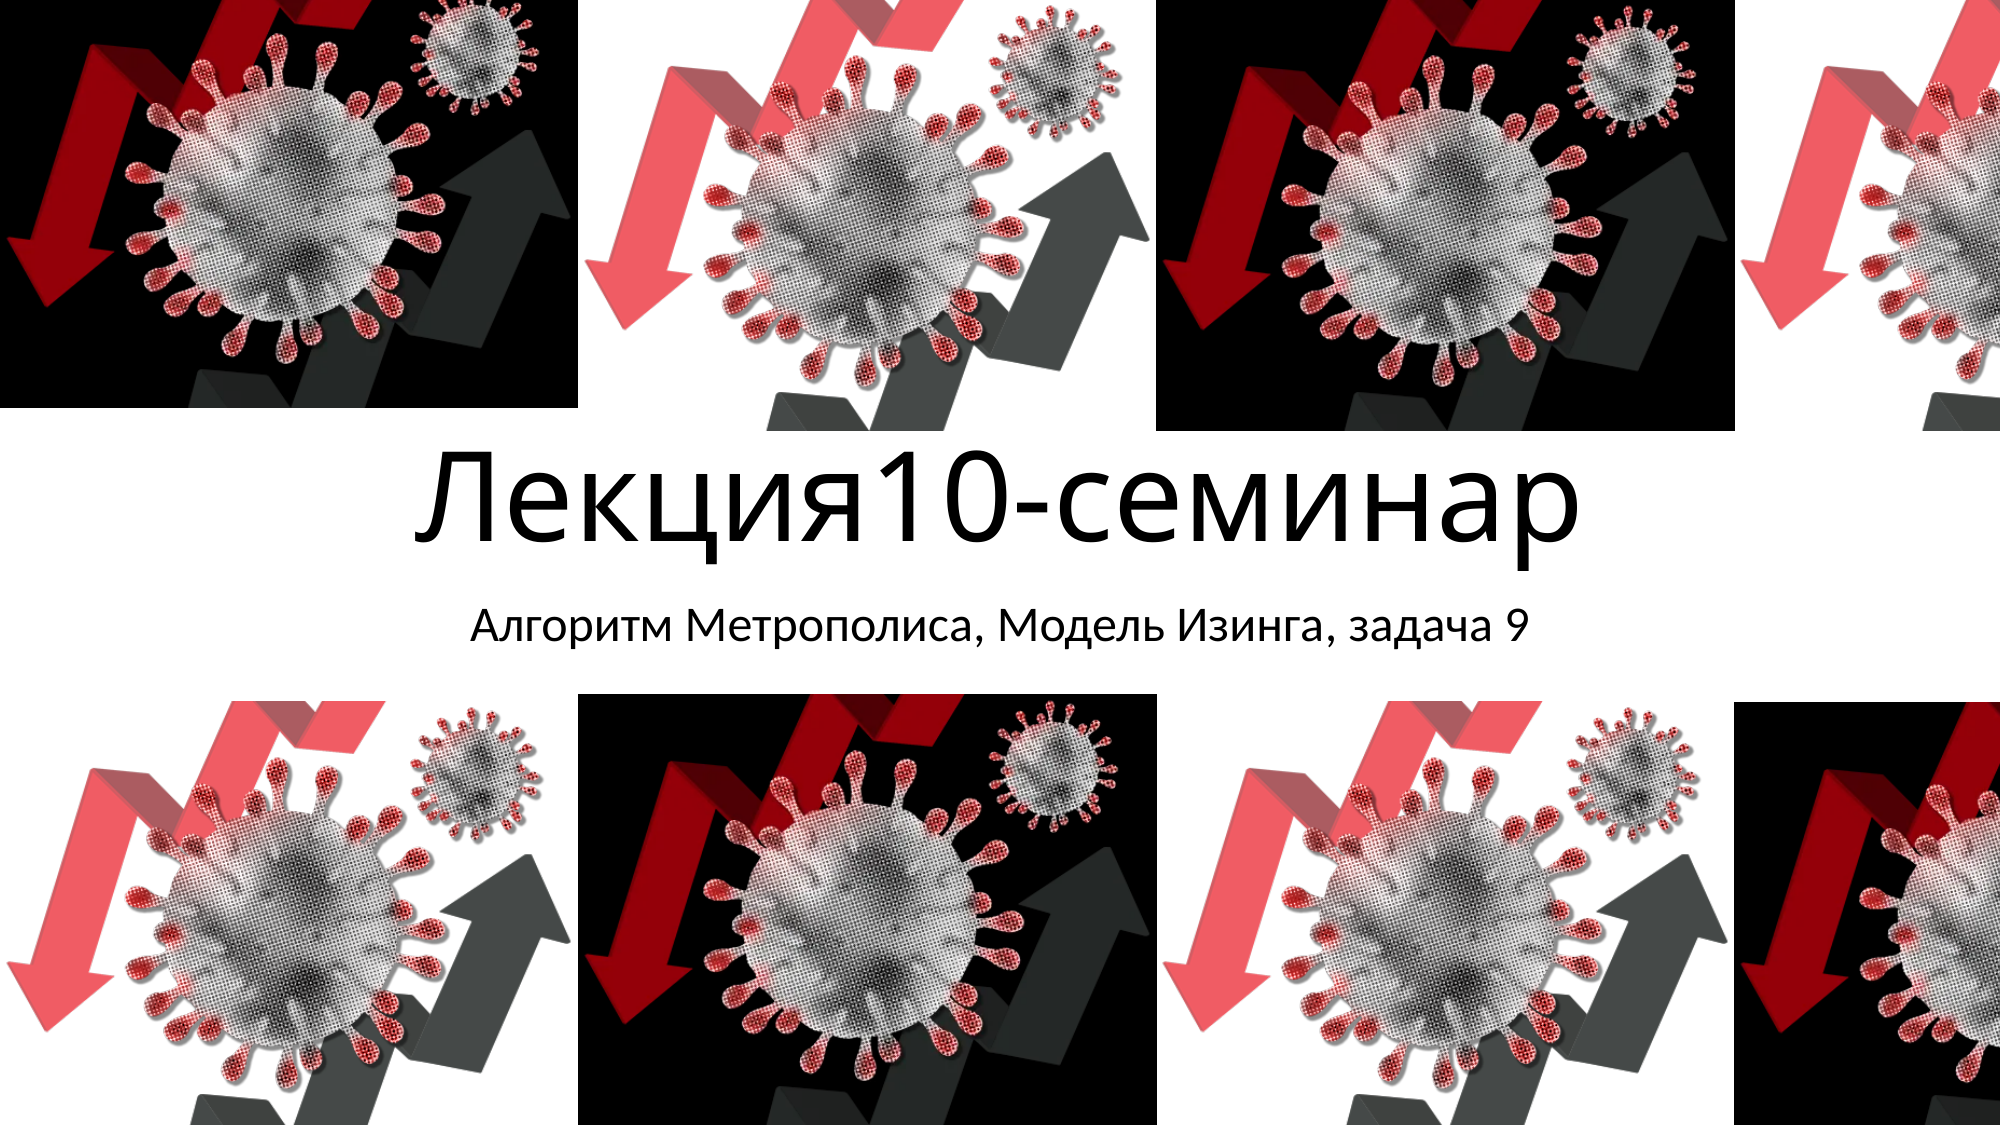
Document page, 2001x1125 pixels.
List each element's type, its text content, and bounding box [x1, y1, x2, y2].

subtitle Алгоритм Метрополиса, Модель Изинга, задача 9 [249, 590, 1750, 702]
picture [0, 694, 2000, 1125]
picture [0, 0, 2000, 431]
title Лекция10-семинар [249, 409, 1750, 576]
